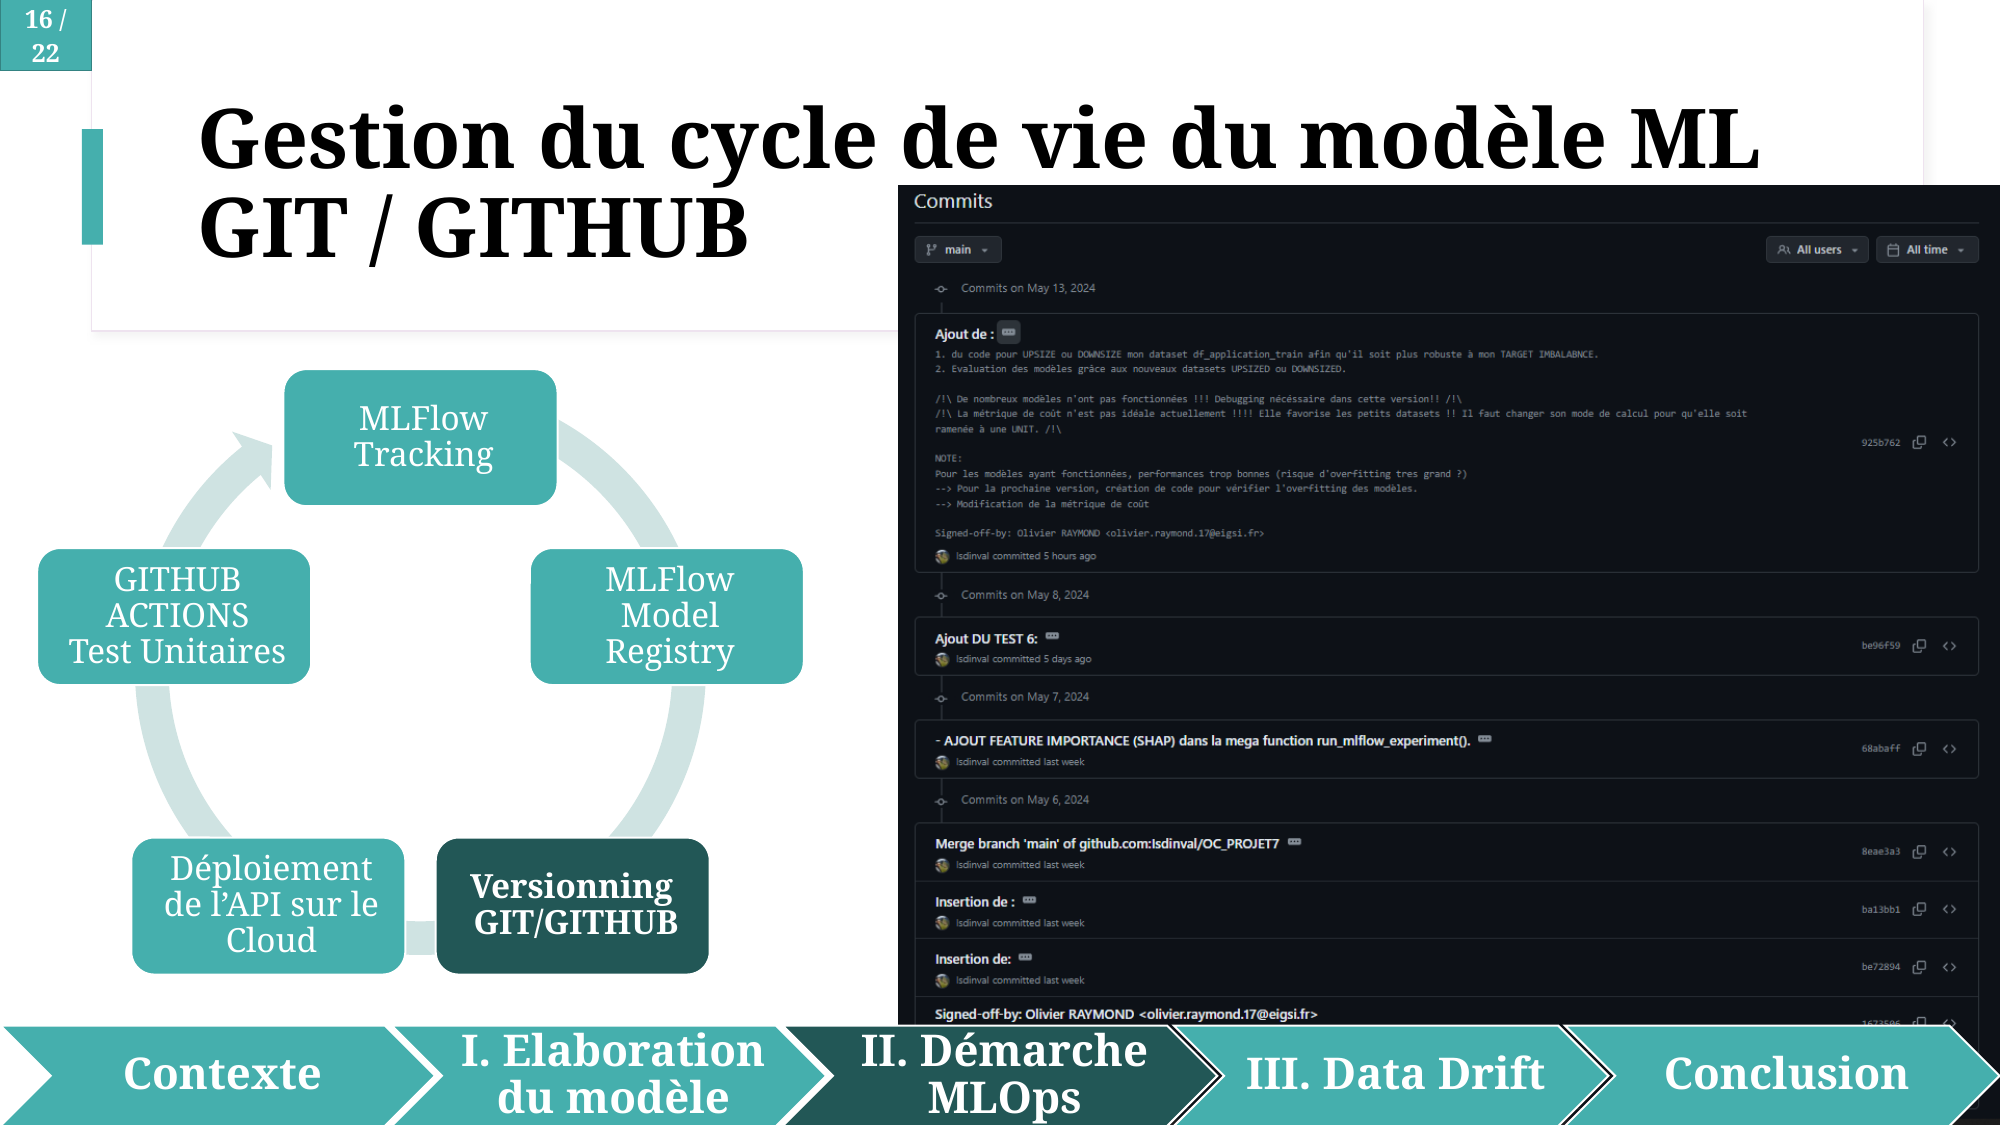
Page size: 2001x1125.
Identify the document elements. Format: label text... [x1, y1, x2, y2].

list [898, 185, 2000, 1025]
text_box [15, 368, 826, 975]
title Gestion du cycle de vie du modèle ML GIT / GITHUB [183, 90, 1851, 284]
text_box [0, 1025, 2000, 1125]
